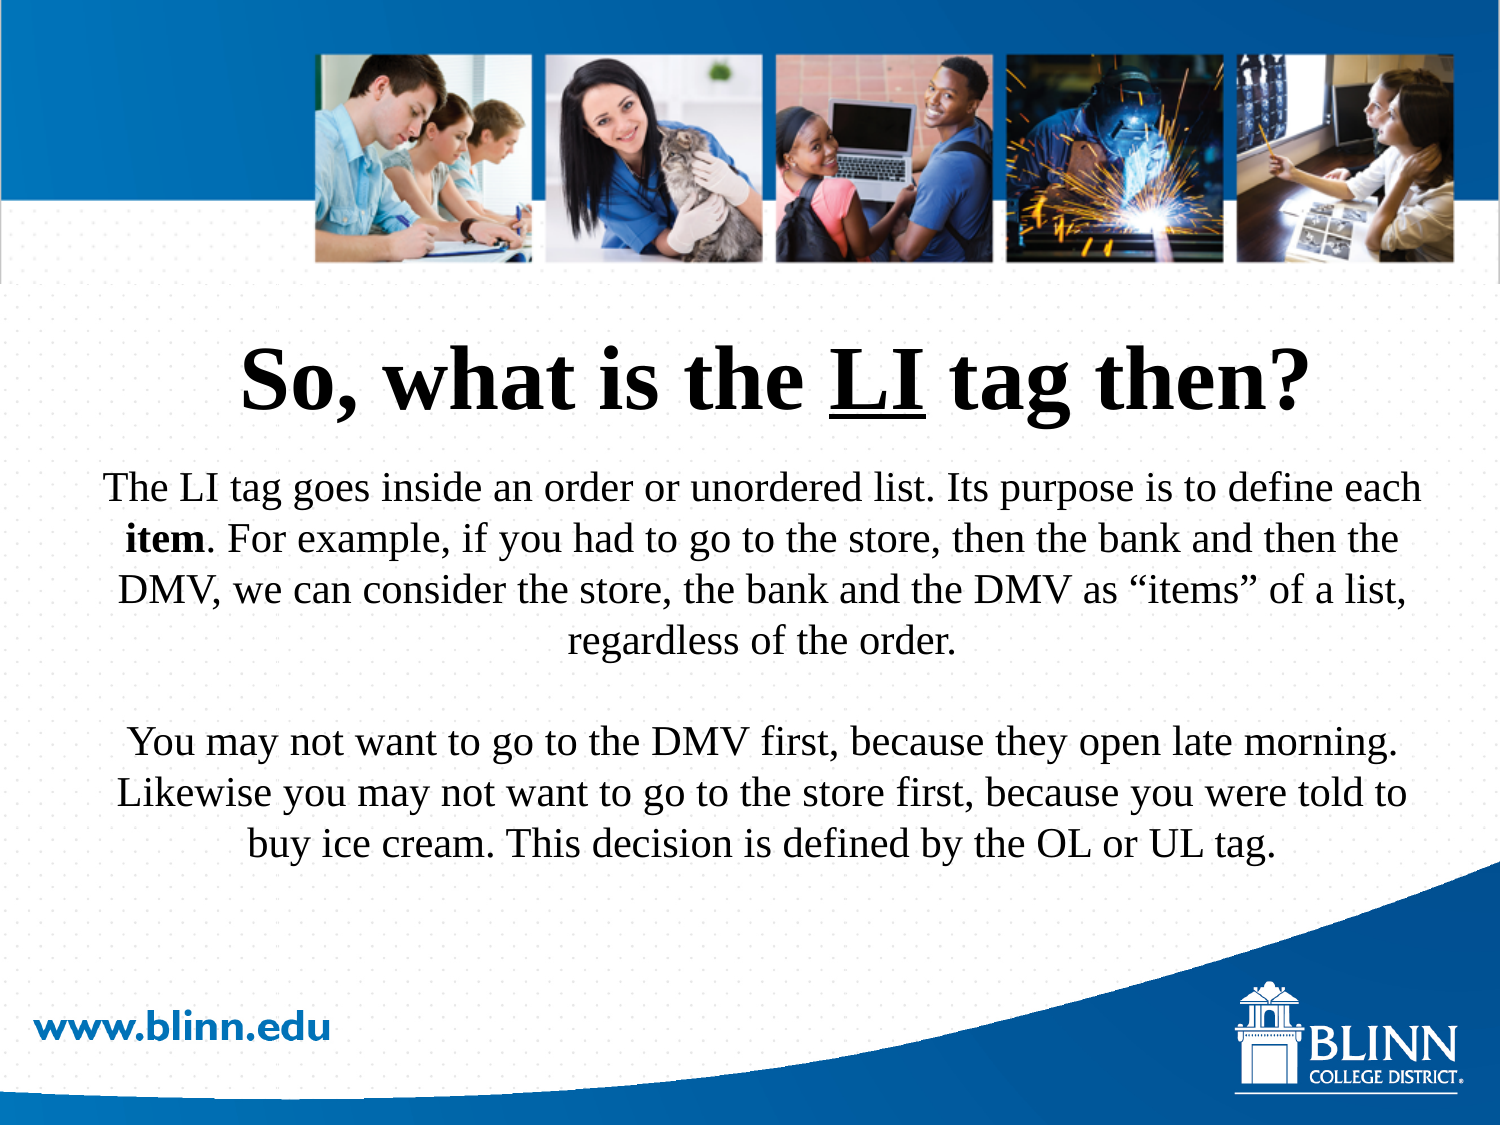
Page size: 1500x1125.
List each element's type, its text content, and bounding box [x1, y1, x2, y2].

title So, what is the LI tag then? [101, 292, 1452, 462]
text_box The LI tag goes inside an order or unordered list. Its purpose is to define each item. For example, if you had to go to the store, then the bank and then the DMV, we can consider the store, the bank and the DMV as “items” of a list, regardless of the order. You may not want to go to the DMV first, because they open late morning. Likewise you may not want to go to the store first, because you were told to buy ice cream. This decision is defined by the OL or UL tag. [75, 450, 1450, 875]
picture [0, 0, 1500, 1125]
